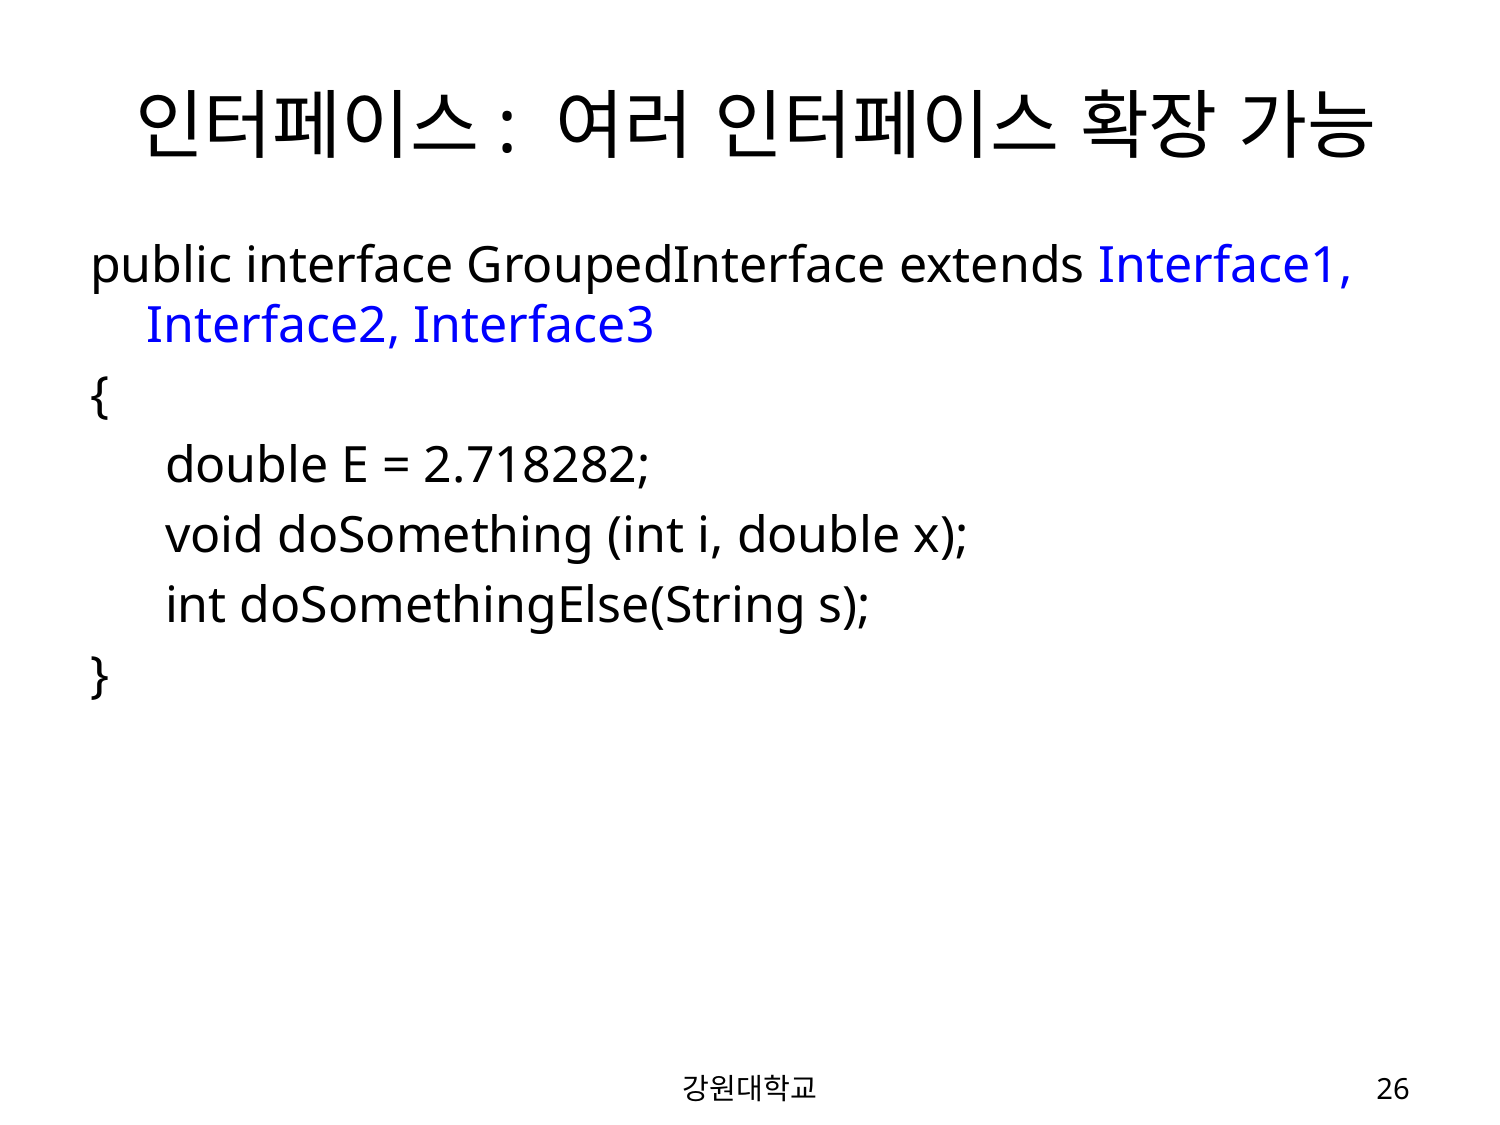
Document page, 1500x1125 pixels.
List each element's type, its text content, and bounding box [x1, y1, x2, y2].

title 인터페이스: 여러 인터페이스 확장 가능 [74, 44, 1438, 201]
list public interface GroupedInterface extends Interface1, Interface2, Interface3 { double E = 2.718282; void doSomething (int i, double x); int doSomethingElse(String s); } [74, 224, 1426, 1006]
slide_number 26 [1074, 1062, 1426, 1103]
footer 강원대학교 [512, 1062, 988, 1103]
